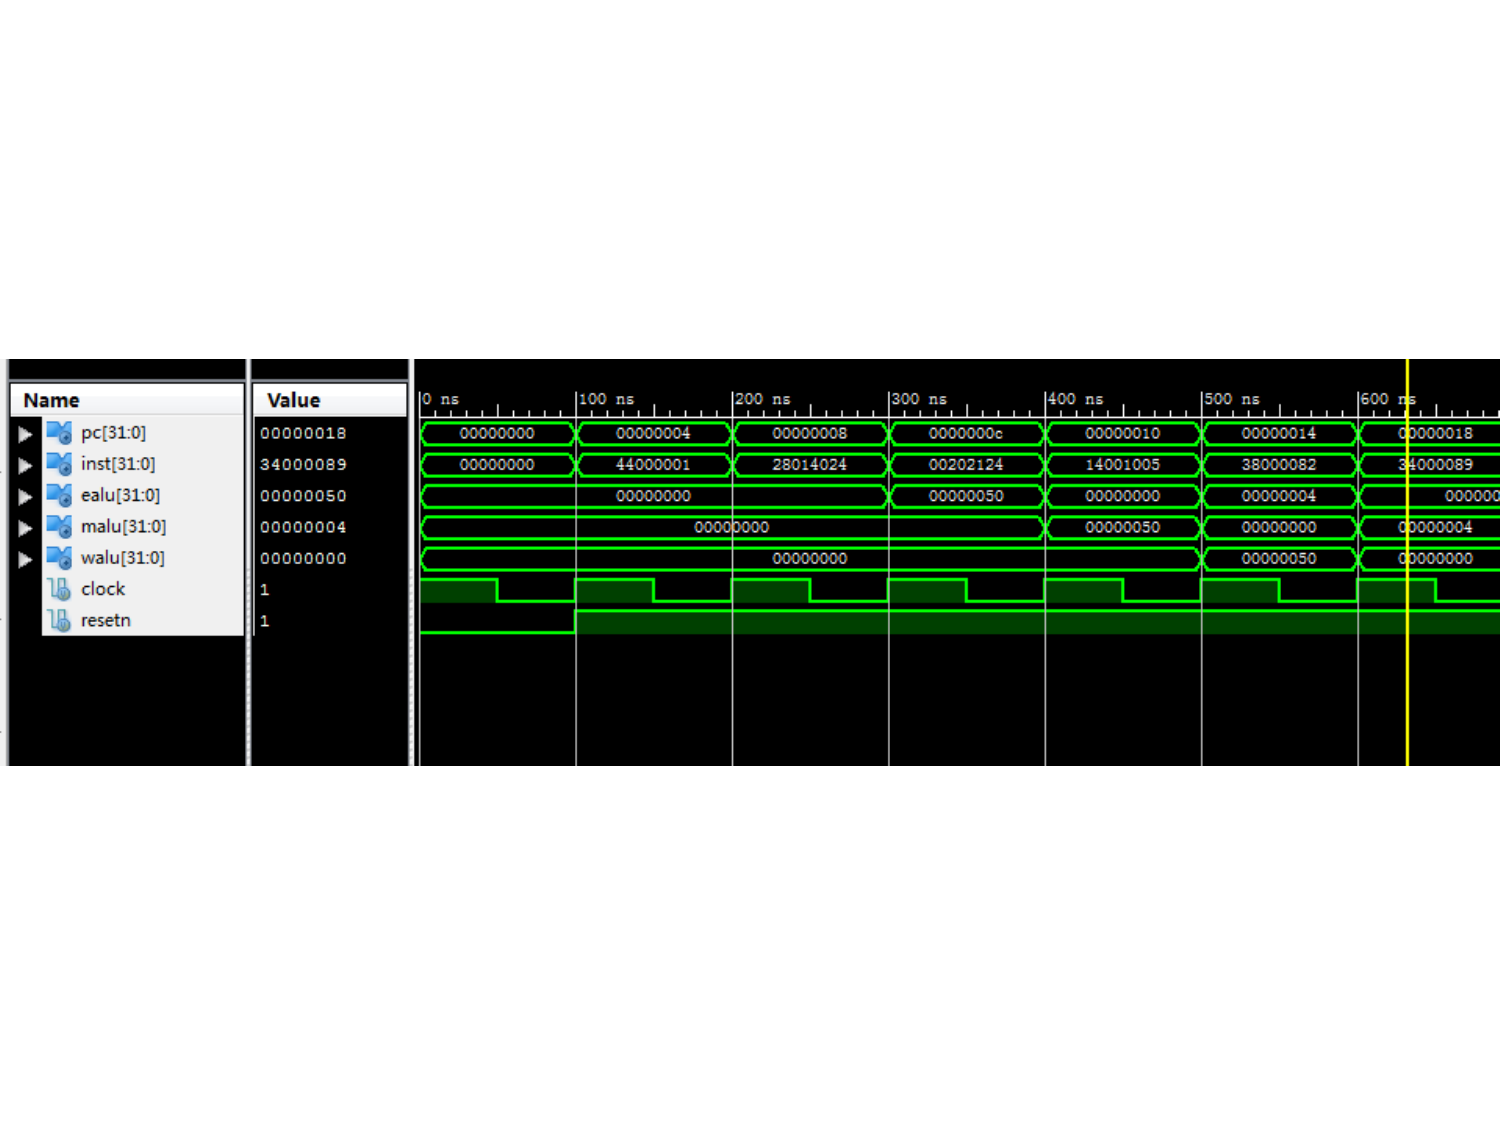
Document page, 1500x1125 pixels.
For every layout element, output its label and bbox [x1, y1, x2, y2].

picture [0, 359, 1500, 766]
